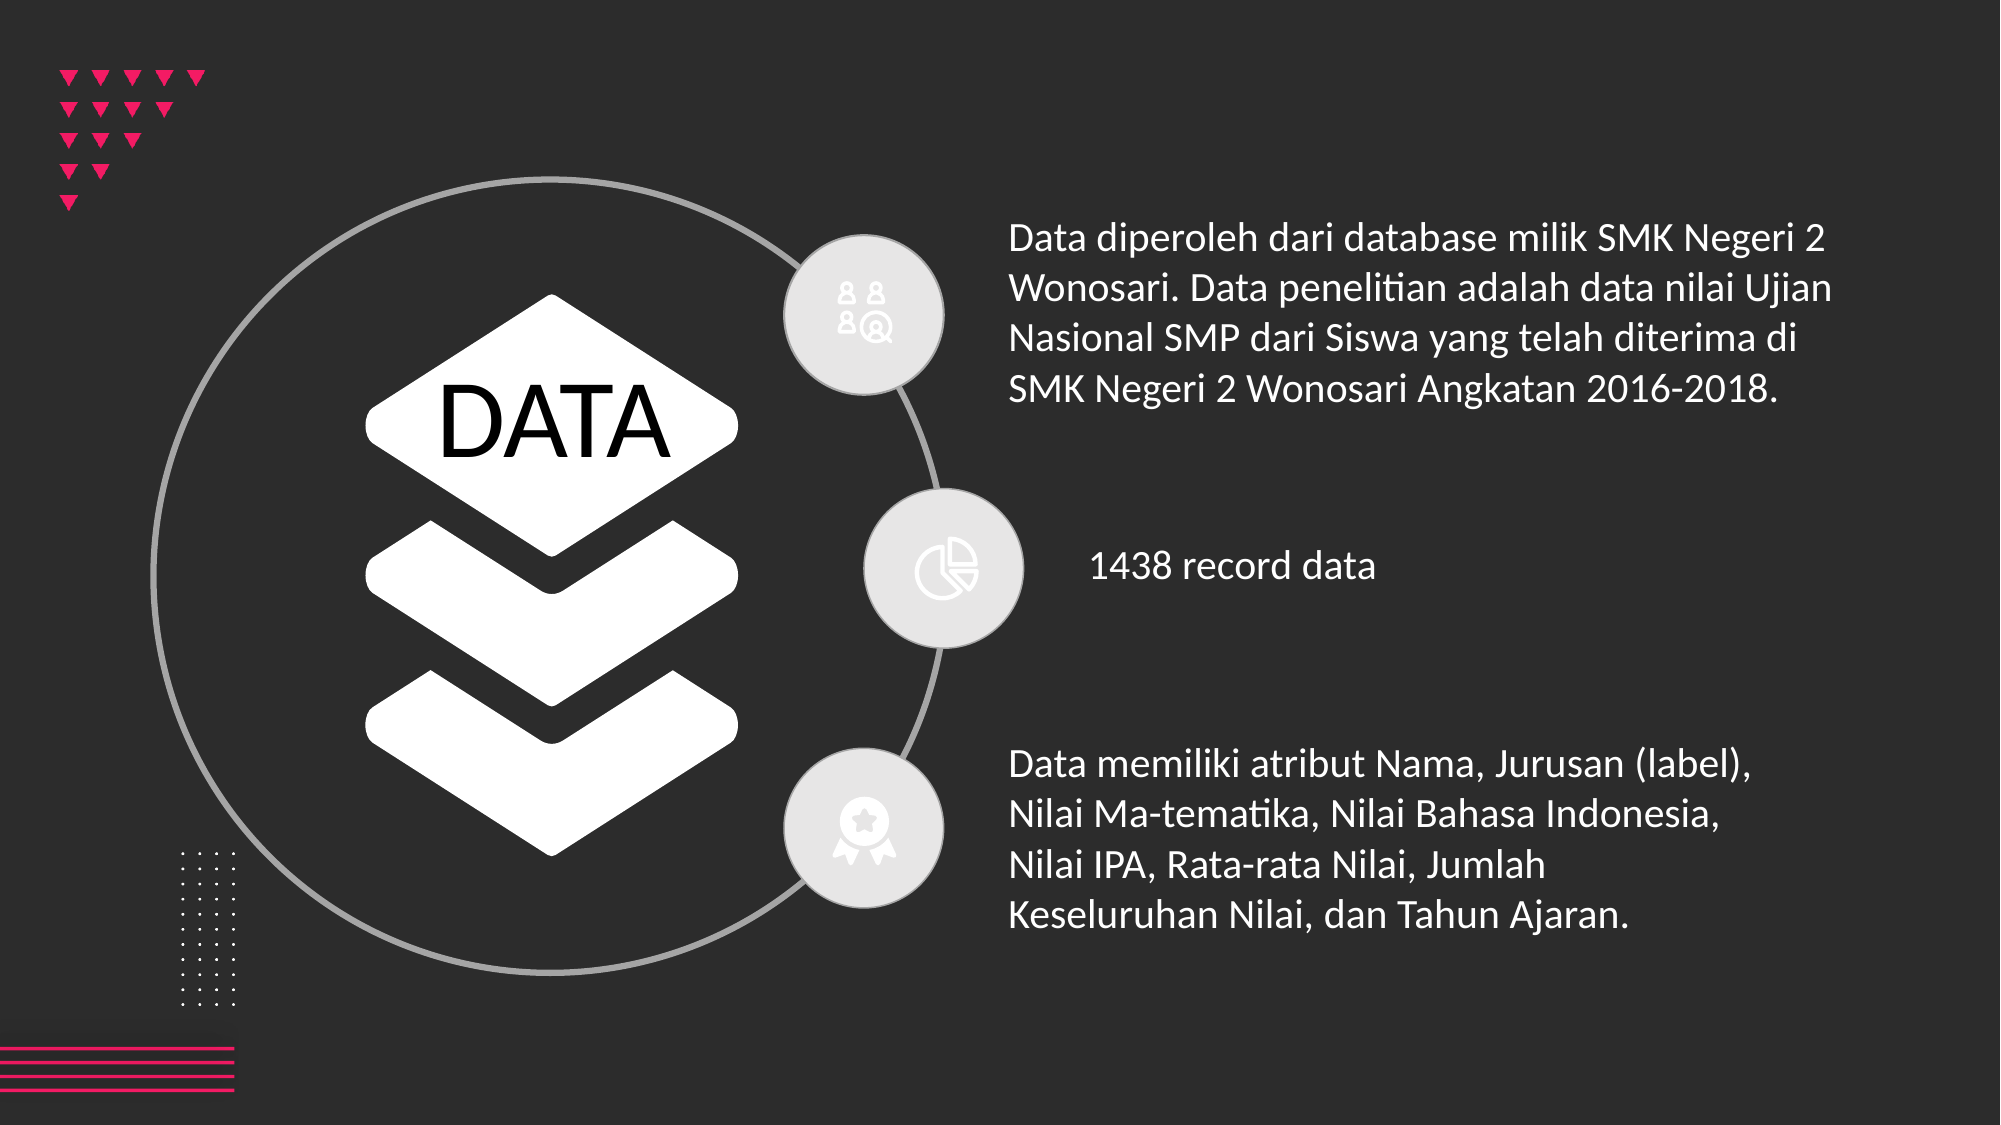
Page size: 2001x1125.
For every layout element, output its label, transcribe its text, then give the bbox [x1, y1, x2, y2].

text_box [836, 280, 893, 344]
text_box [913, 535, 979, 602]
picture [59, 70, 205, 211]
text_box [784, 748, 944, 908]
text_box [831, 795, 897, 867]
text_box [783, 234, 945, 396]
text_box 1438 record data [1073, 530, 1856, 595]
text_box Data memiliki atribut Nama, Jurusan (label), Nilai Ma-tematika, Nilai Bahasa Indonesia, Nilai IPA, Rata-rata Nilai, Jumlah Keseluruhan Nilai, dan Tahun Ajaran. [993, 728, 1776, 944]
text_box [153, 179, 940, 973]
text_box [863, 488, 1024, 649]
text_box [358, 282, 741, 867]
text_box Data diperoleh dari database milik SMK Negeri 2 Wonosari. Data penelitian adalah data nilai Ujian Nasional SMP dari Siswa yang telah diterima di SMK Negeri 2 Wonosari Angkatan 2016-2018. [993, 202, 1882, 418]
picture [182, 853, 235, 1006]
